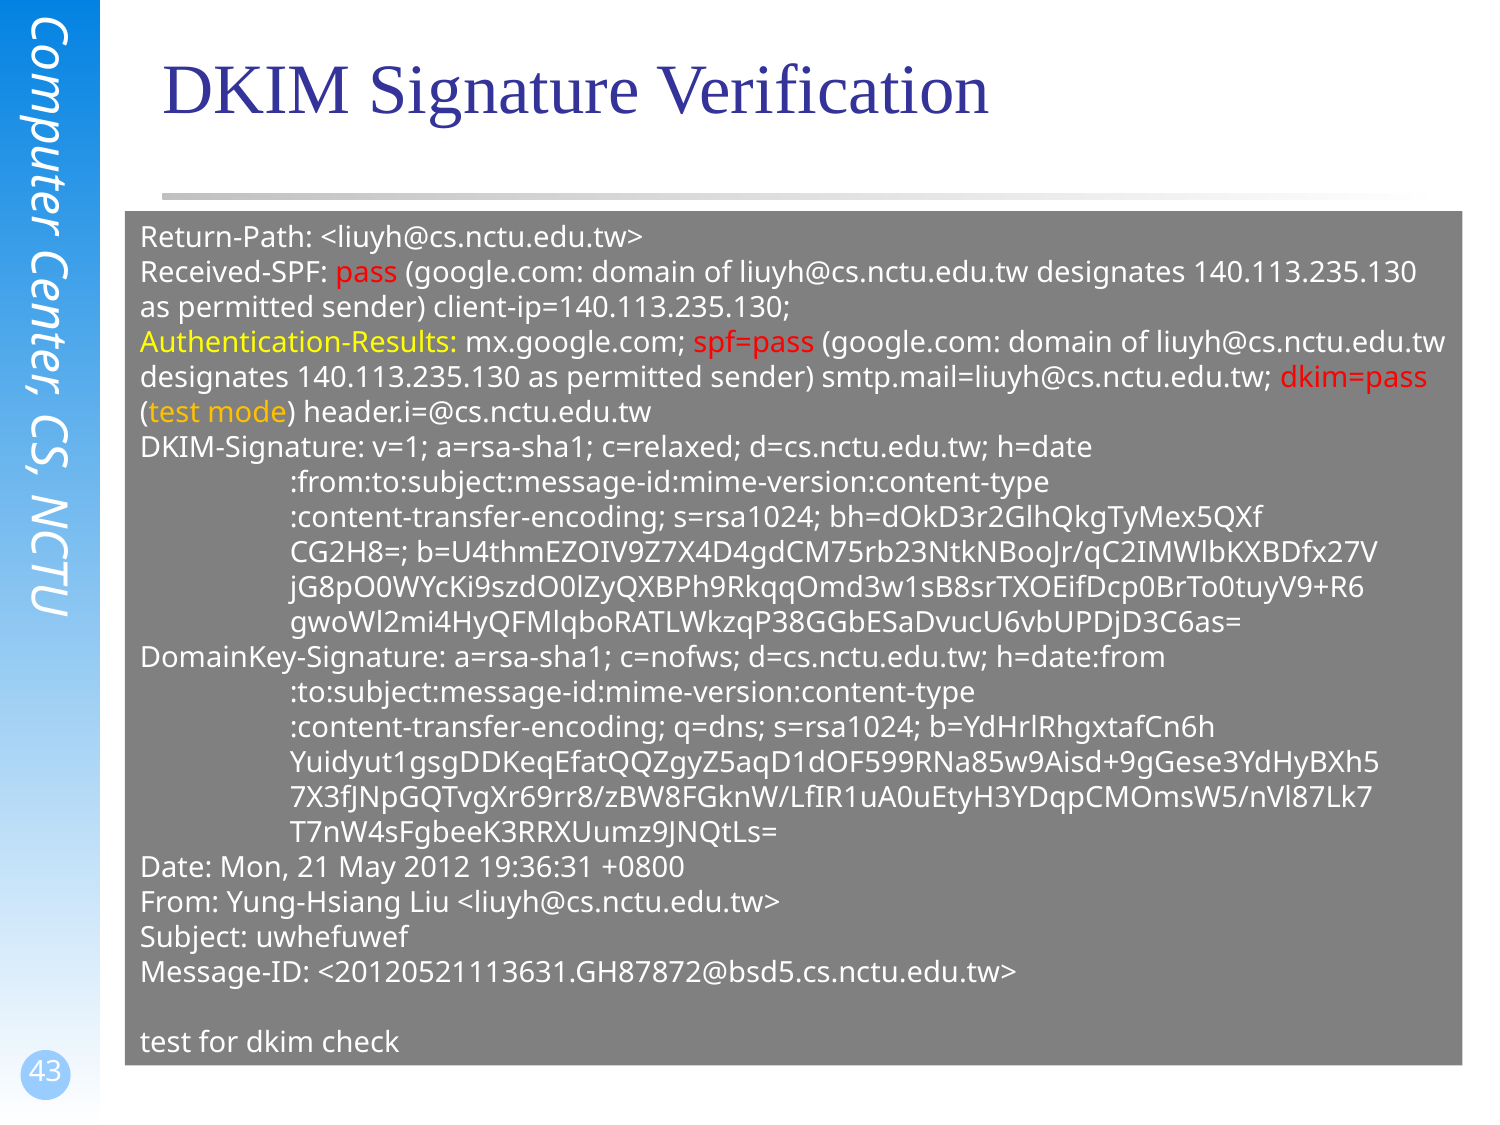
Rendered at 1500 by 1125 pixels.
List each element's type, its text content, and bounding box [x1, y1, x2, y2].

text_box Return-Path: <liuyh@cs.nctu.edu.tw> Received-SPF: pass (google.com: domain of liuyh@cs.nctu.edu.tw designates 140.113.235.130 as permitted sender) client-ip=140.113.235.130; Authentication-Results: mx.google.com; spf=pass (google.com: domain of liuyh@cs.nctu.edu.tw designates 140.113.235.130 as permitted sender) smtp.mail=liuyh@cs.nctu.edu.tw; dkim=pass (test mode) header.i=@cs.nctu.edu.tw DKIM-Signature: v=1; a=rsa-sha1; c=relaxed; d=cs.nctu.edu.tw; h=date :from:to:subject:message-id:mime-version:content-type :content-transfer-encoding; s=rsa1024; bh=dOkD3r2GlhQkgTyMex5QXf CG2H8=; b=U4thmEZOIV9Z7X4D4gdCM75rb23NtkNBooJr/qC2IMWlbKXBDfx27V jG8pO0WYcKi9szdO0lZyQXBPh9RkqqOmd3w1sB8srTXOEifDcp0BrTo0tuyV9+R6 gwoWl2mi4HyQFMlqboRATLWkzqP38GGbESaDvucU6vbUPDjD3C6as= DomainKey-Signature: a=rsa-sha1; c=nofws; d=cs.nctu.edu.tw; h=date:from :to:subject:message-id:mime-version:content-type :content-transfer-encoding; q=dns; s=rsa1024; b=YdHrlRhgxtafCn6h Yuidyut1gsgDDKeqEfatQQZgyZ5aqD1dOF599RNa85w9Aisd+9gGese3YdHyBXh5 7X3fJNpGQTvgXr69rr8/zBW8FGknW/LfIR1uA0uEtyH3YDqpCMOmsW5/nVl87Lk7 T7nW4sFgbeeK3RRXUumz9JNQtLs= Date: Mon, 21 May 2012 19:36:31 +0800 From: Yung-Hsiang Liu <liuyh@cs.nctu.edu.tw> Subject: uwhefuwef Message-ID: <20120521113631.GH87872@bsd5.cs.nctu.edu.tw> test for dkim check [124, 211, 1463, 1066]
title DKIM Signature Verification [162, 42, 1438, 211]
